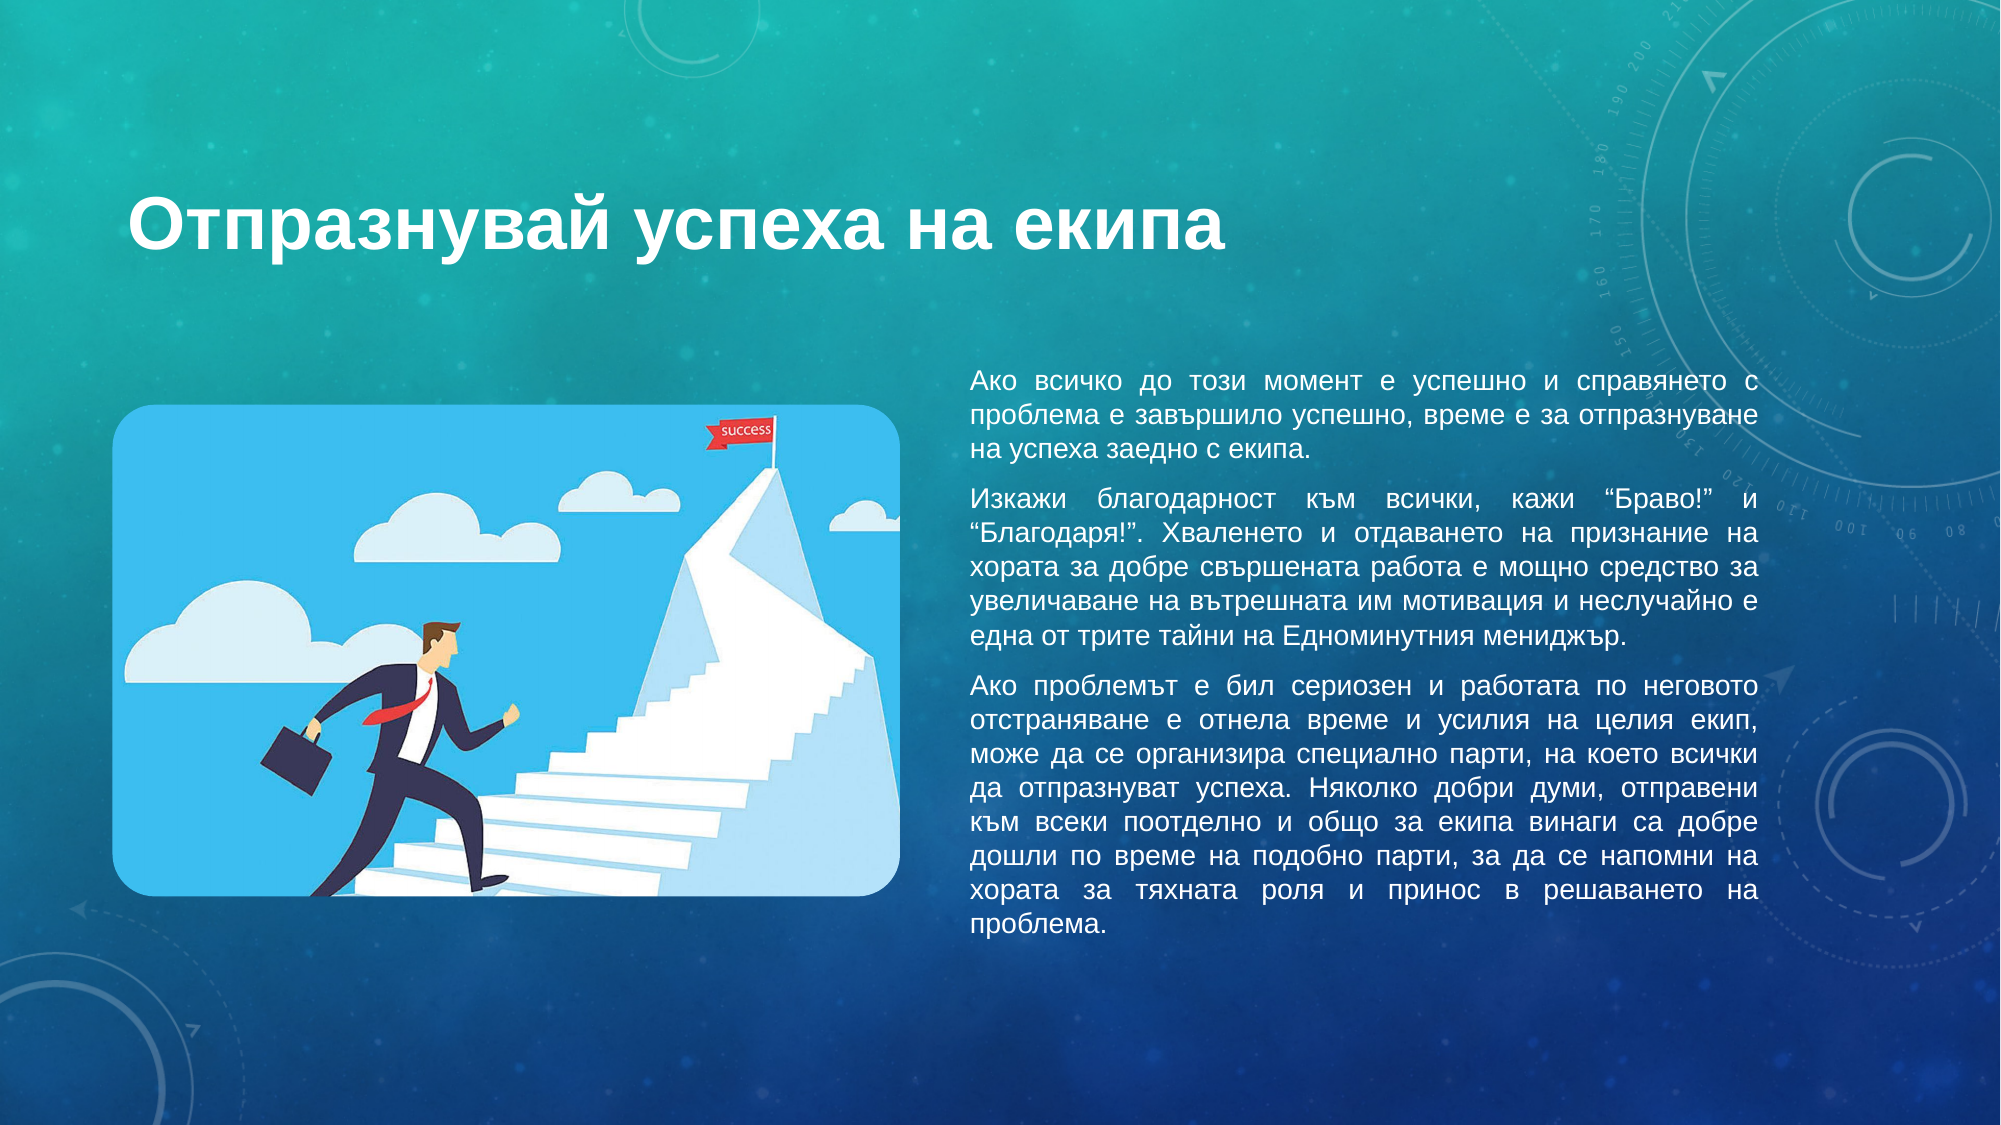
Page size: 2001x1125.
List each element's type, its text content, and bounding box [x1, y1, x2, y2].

picture [0, 0, 2001, 1125]
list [112, 404, 901, 897]
title Отпразнувай успеха на екипа [112, 99, 1775, 339]
list Ако всичко до този момент е успешно и справянето с проблема е завършило успешно, време е за отпразнуване на успеха заедно с екипа. Изкажи благодарност към всички, кажи “Браво!” и “Благодаря!”. Хваленето и отдаването на признание на хората за добре свършената работа е мощно средство за увеличаване на вътрешната им мотивация и неслучайно е една от трите тайни на Едноминутния мениджър. Ако проблемът е бил сериозен и работата по неговото отстраняване е отнела време и усилия на целия екип, може да се организира специално парти, на което всички да отпразнуват успеха. Няколко добри думи, отправени към всеки поотделно и общо за екипа винаги са добре дошли по време на подобно парти, за да се напомни на хората за тяхната роля и принос в решаването на проблема. [955, 351, 1775, 950]
